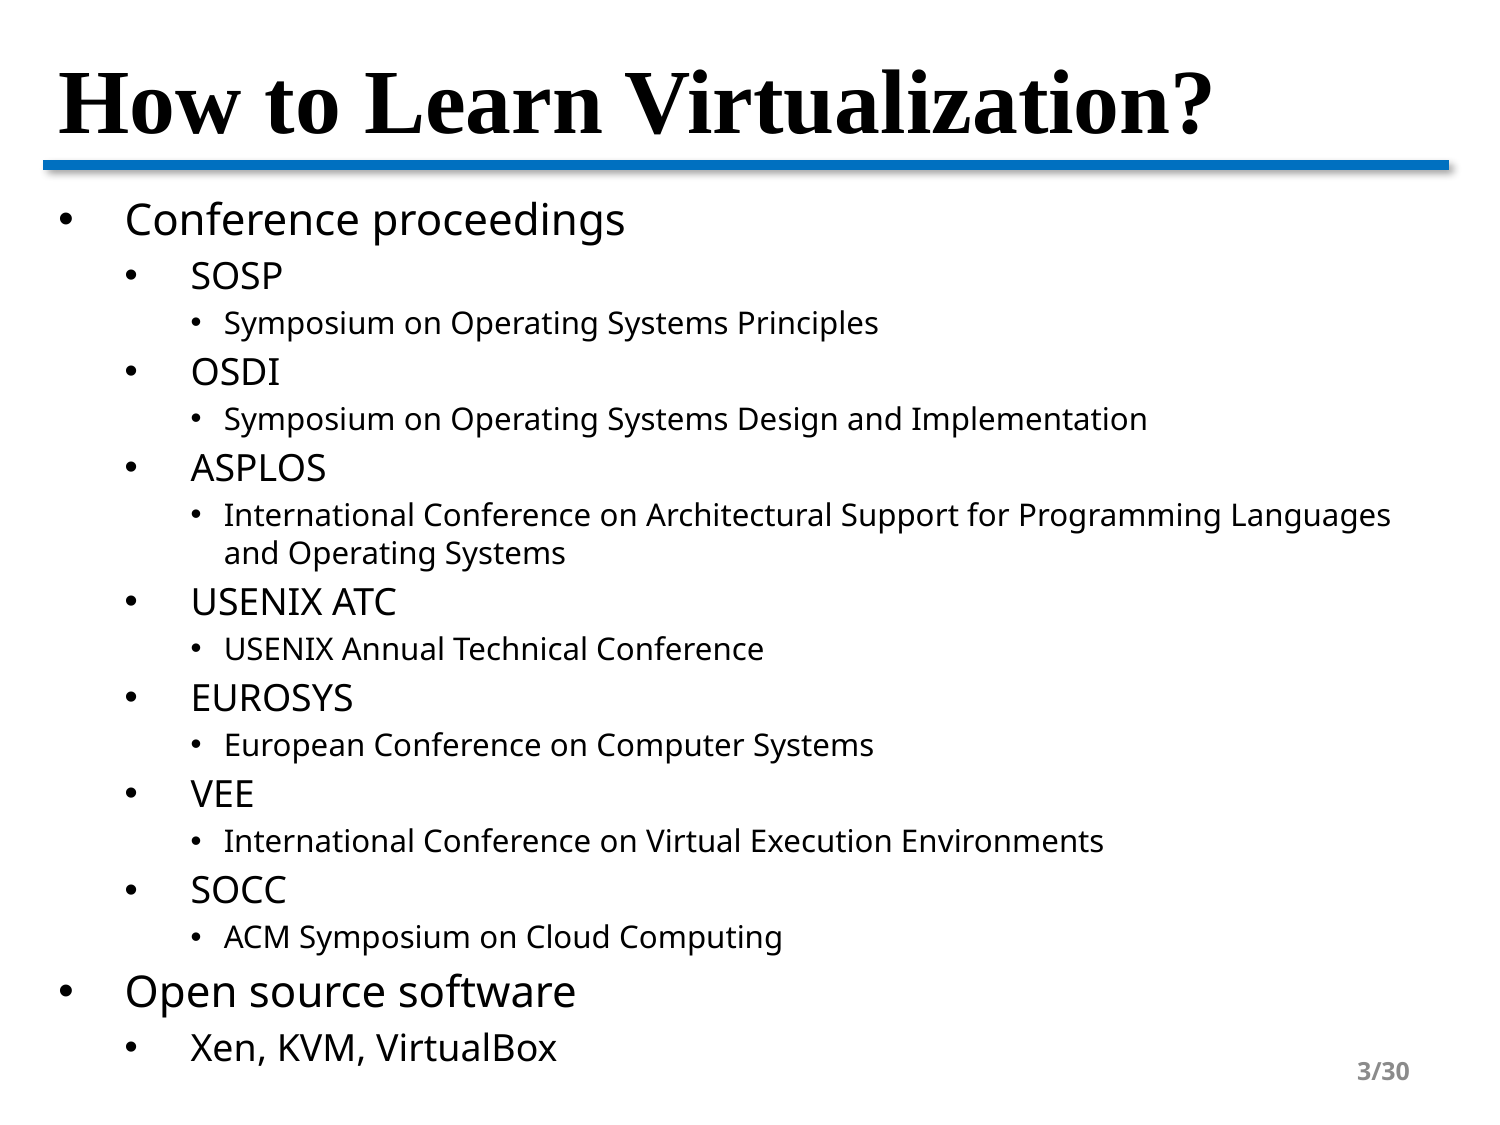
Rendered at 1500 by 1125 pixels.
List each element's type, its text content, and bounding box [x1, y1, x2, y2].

list Conference proceedings SOSP Symposium on Operating Systems Principles OSDI Symposium on Operating Systems Design and Implementation ASPLOS International Conference on Architectural Support for Programming Languages and Operating Systems USENIX ATC USENIX Annual Technical Conference EUROSYS European Conference on Computer Systems VEE International Conference on Virtual Execution Environments SOCC ACM Symposium on Cloud Computing Open source software Xen, KVM, VirtualBox [43, 184, 1449, 1083]
title How to Learn Virtualization? [43, 21, 1449, 173]
slide_number 3/30 [1074, 1042, 1425, 1103]
